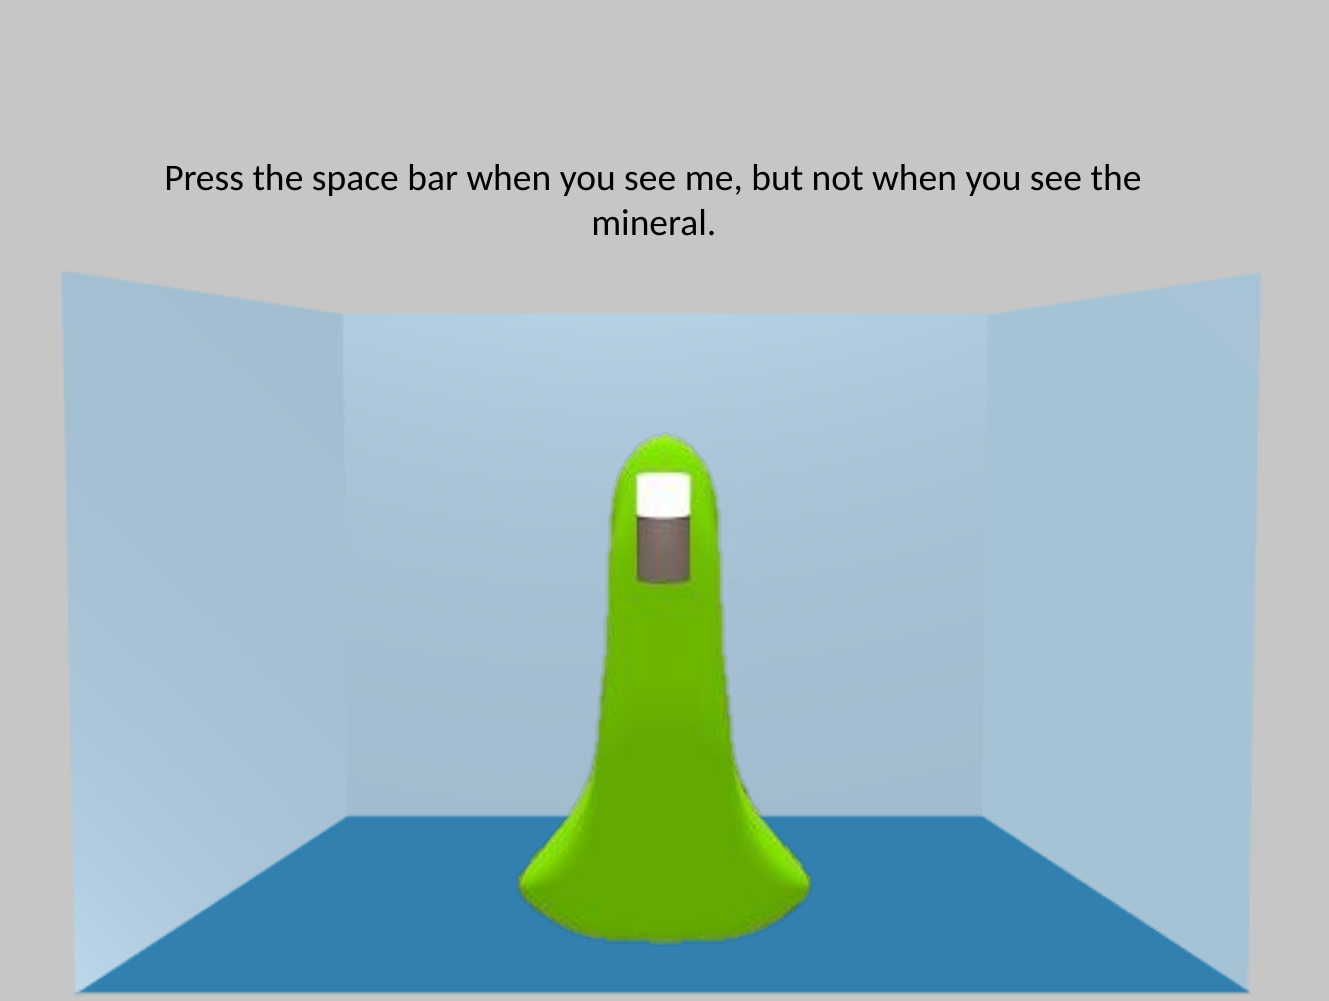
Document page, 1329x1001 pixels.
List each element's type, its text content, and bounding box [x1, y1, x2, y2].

text_box Press the space bar when you see me, but not when you see the mineral. [94, 115, 1213, 281]
picture [0, 0, 1329, 1001]
